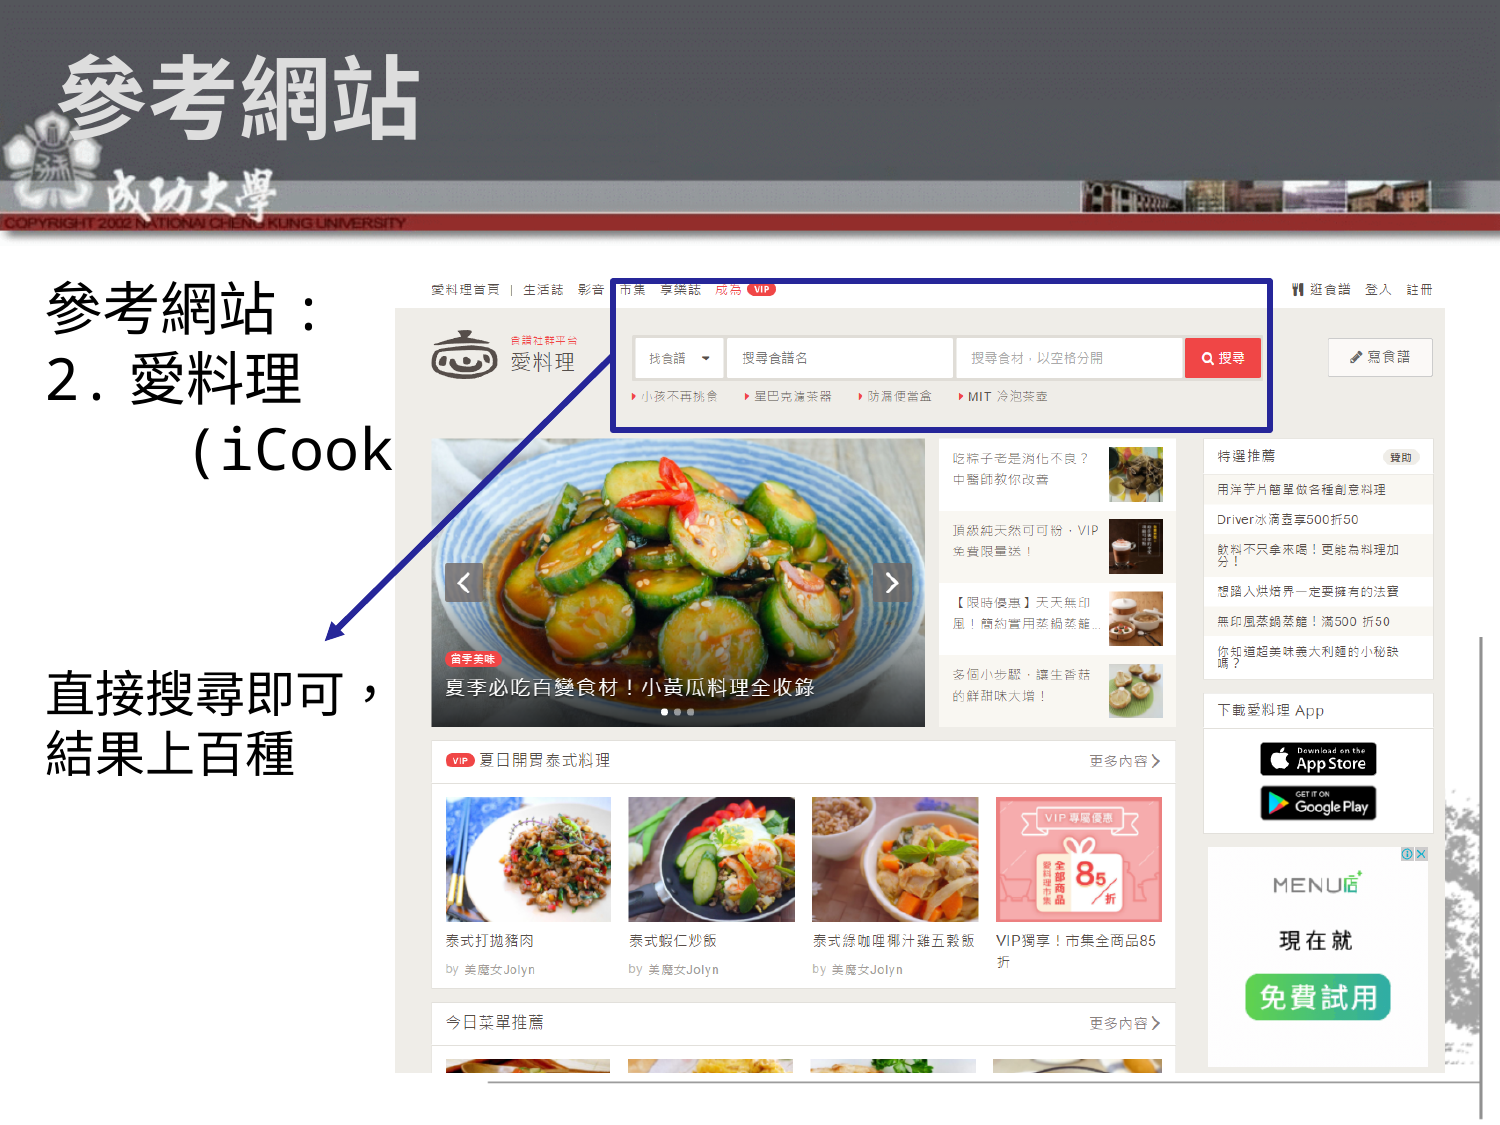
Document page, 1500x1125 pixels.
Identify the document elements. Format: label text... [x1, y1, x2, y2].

picture [395, 278, 1500, 1121]
text_box 參考網站 [41, 1, 1465, 189]
text_box 參考網站: 2.愛料理 (iCook) [29, 264, 904, 630]
picture [0, 0, 1500, 246]
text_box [324, 355, 614, 642]
text_box 直接搜尋即可， 結果上百種 [31, 655, 390, 791]
